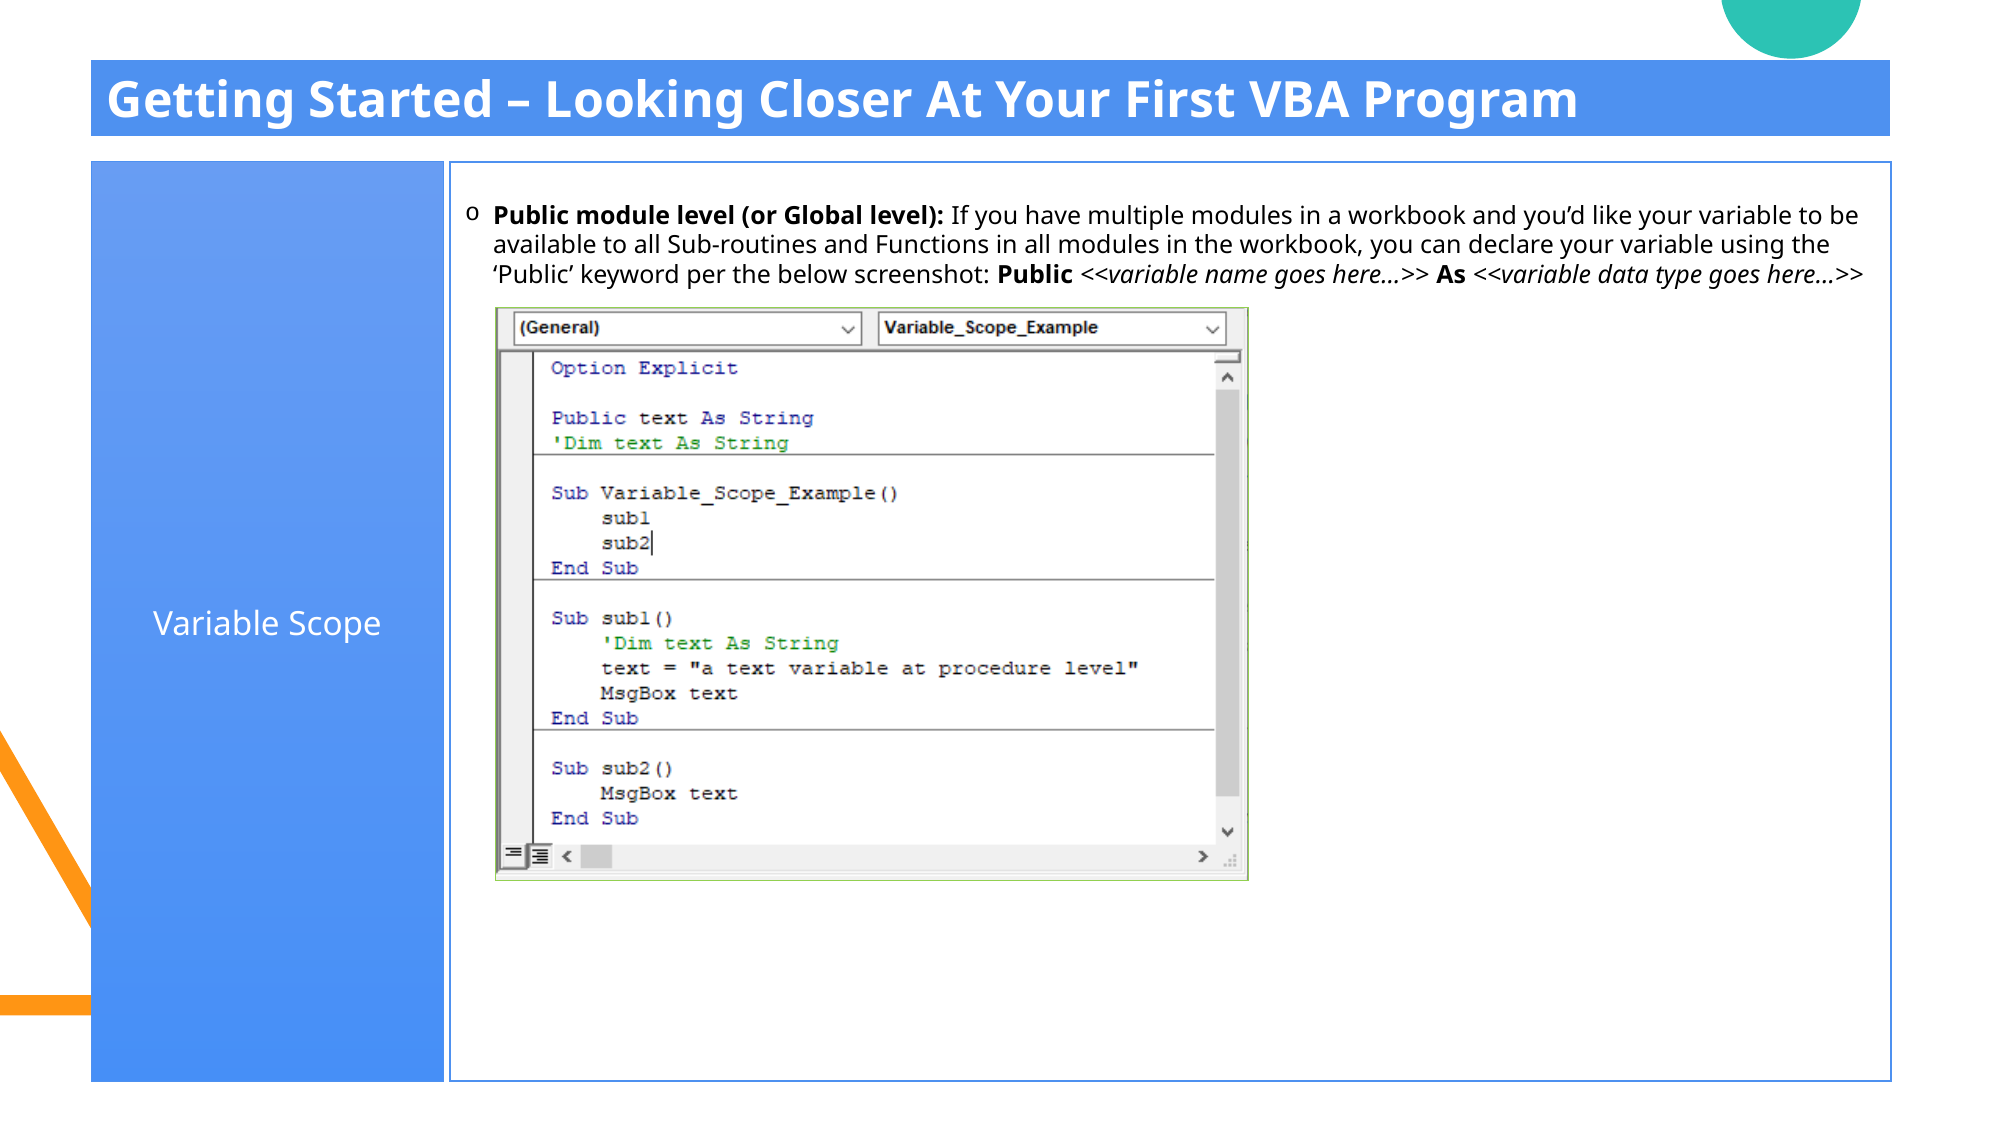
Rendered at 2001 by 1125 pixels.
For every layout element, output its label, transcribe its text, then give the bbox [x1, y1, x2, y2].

text_box Public module level (or Global level): If you have multiple modules in a workbook and you’d like your variable to be available to all Sub-routines and Functions in all modules in the workbook, you can declare your variable using the ‘Public’ keyword per the below screenshot: Public <<variable name goes here…>> As <<variable data type goes here…>> [449, 161, 1892, 1082]
picture [495, 307, 1249, 881]
text_box Variable Scope [91, 161, 444, 1082]
text_box Getting Started – Looking Closer At Your First VBA Program [91, 60, 1890, 136]
